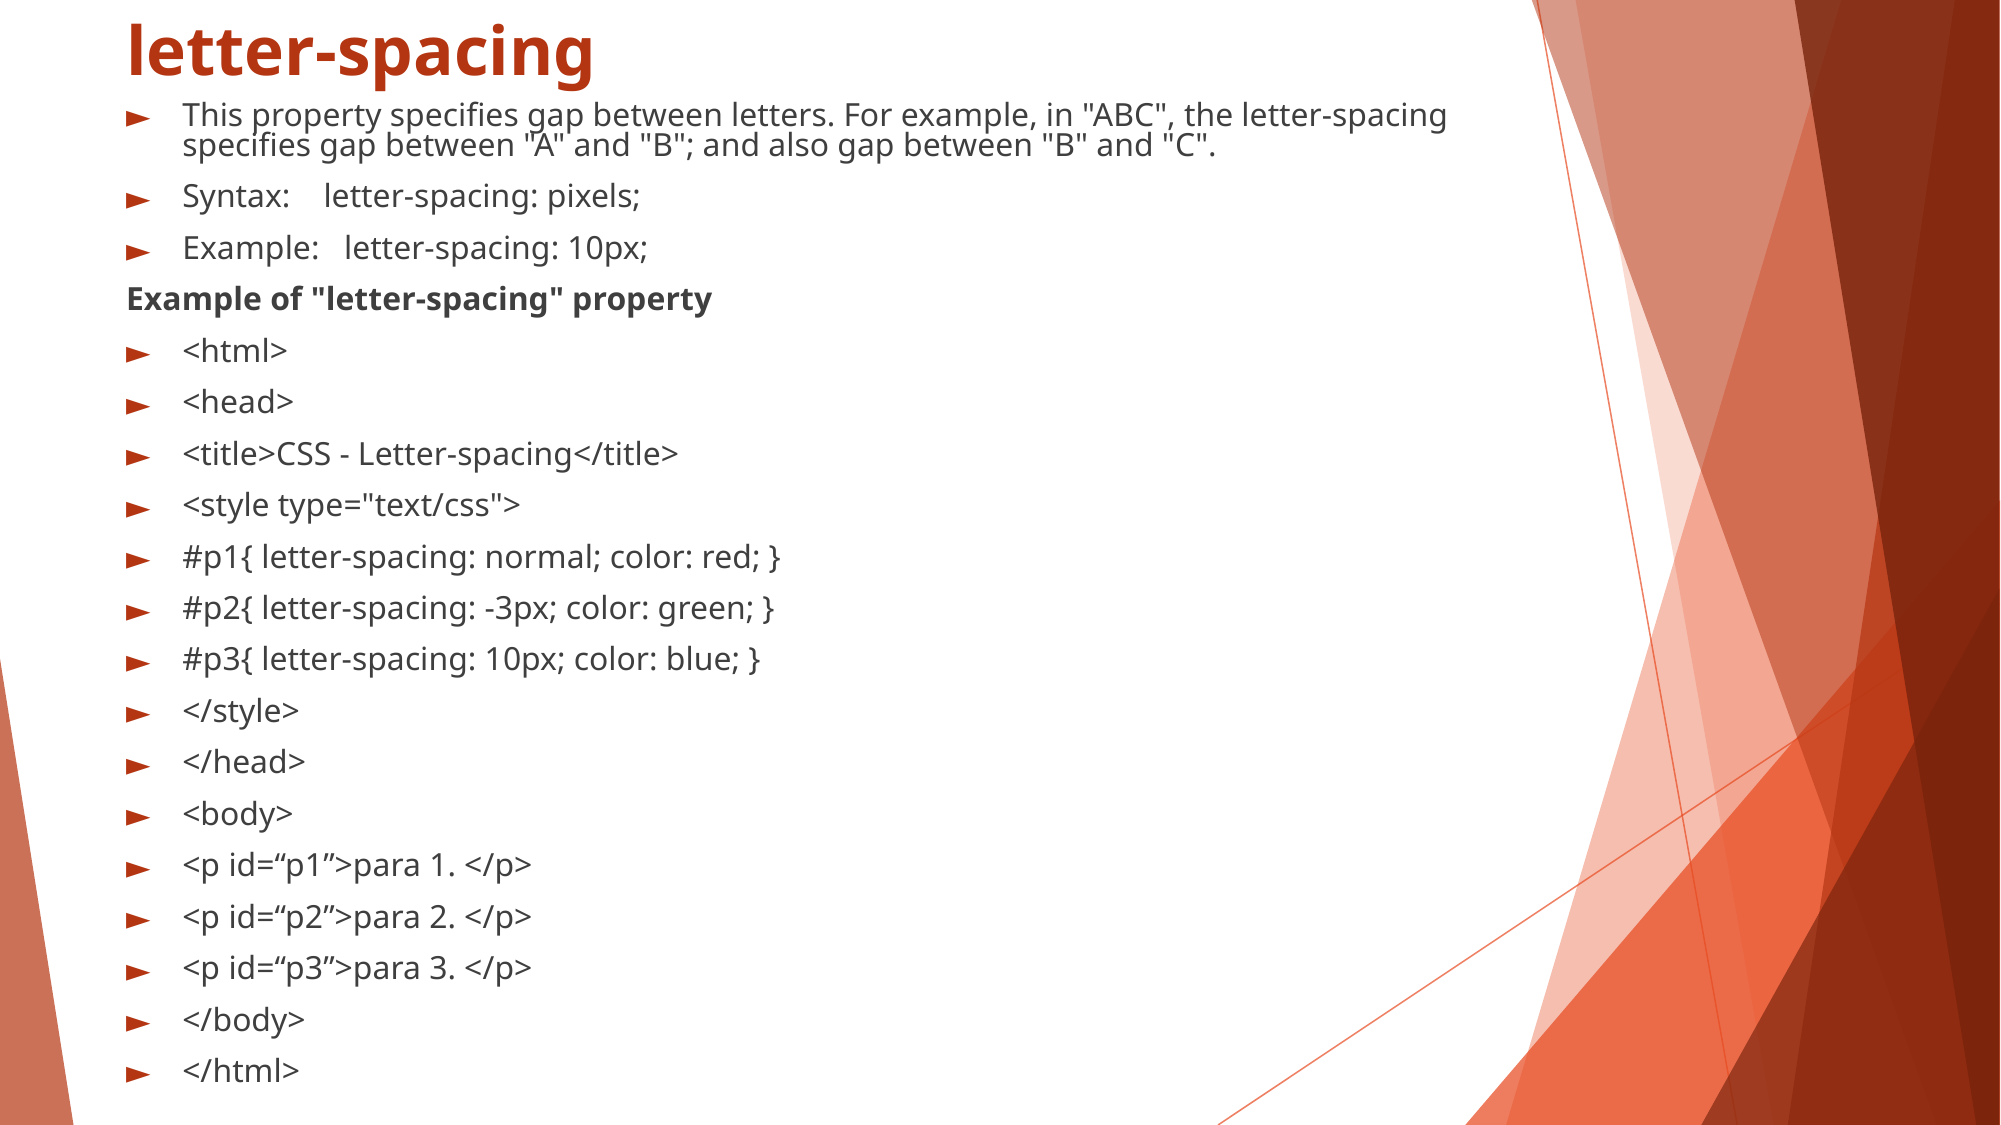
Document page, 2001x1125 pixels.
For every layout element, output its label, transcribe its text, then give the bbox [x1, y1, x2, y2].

title letter-spacing [111, 0, 1522, 94]
list This property specifies gap between letters. For example, in "ABC", the letter-spacing specifies gap between "A" and "B"; and also gap between "B" and "C". Syntax: letter-spacing: pixels; Example: letter-spacing: 10px; Example of "letter-spacing" property <html> <head> <title>CSS - Letter-spacing</title> <style type="text/css"> #p1{ letter-spacing: normal; color: red; } #p2{ letter-spacing: -3px; color: green; } #p3{ letter-spacing: 10px; color: blue; } </style> </head> <body> <p id=“p1”>para 1. </p> <p id=“p2”>para 2. </p> <p id=“p3”>para 3. </p> </body> </html> [111, 94, 1522, 1125]
